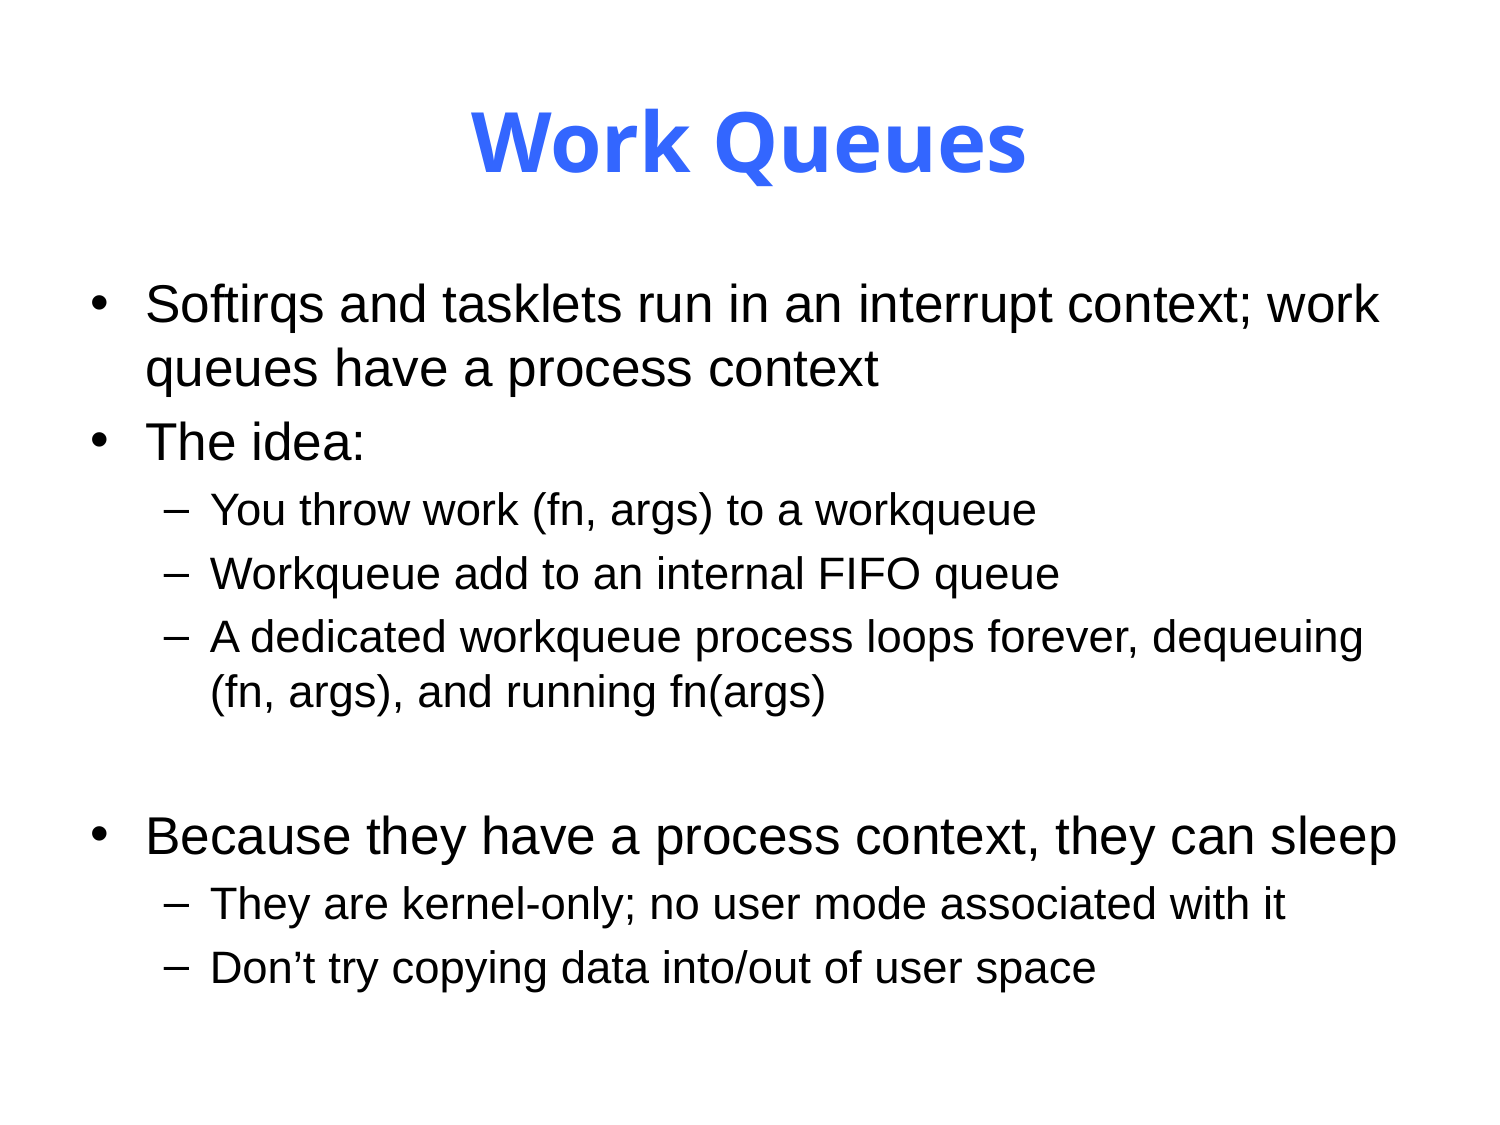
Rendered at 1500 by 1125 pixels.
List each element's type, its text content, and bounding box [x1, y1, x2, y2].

title Work Queues [75, 45, 1425, 233]
list Softirqs and tasklets run in an interrupt context; work queues have a process context The idea: You throw work (fn, args) to a workqueue Workqueue add to an internal FIFO queue A dedicated workqueue process loops forever, dequeuing (fn, args), and running fn(args) Because they have a process context, they can sleep They are kernel-only; no user mode associated with it Don’t try copying data into/out of user space [75, 262, 1425, 1005]
